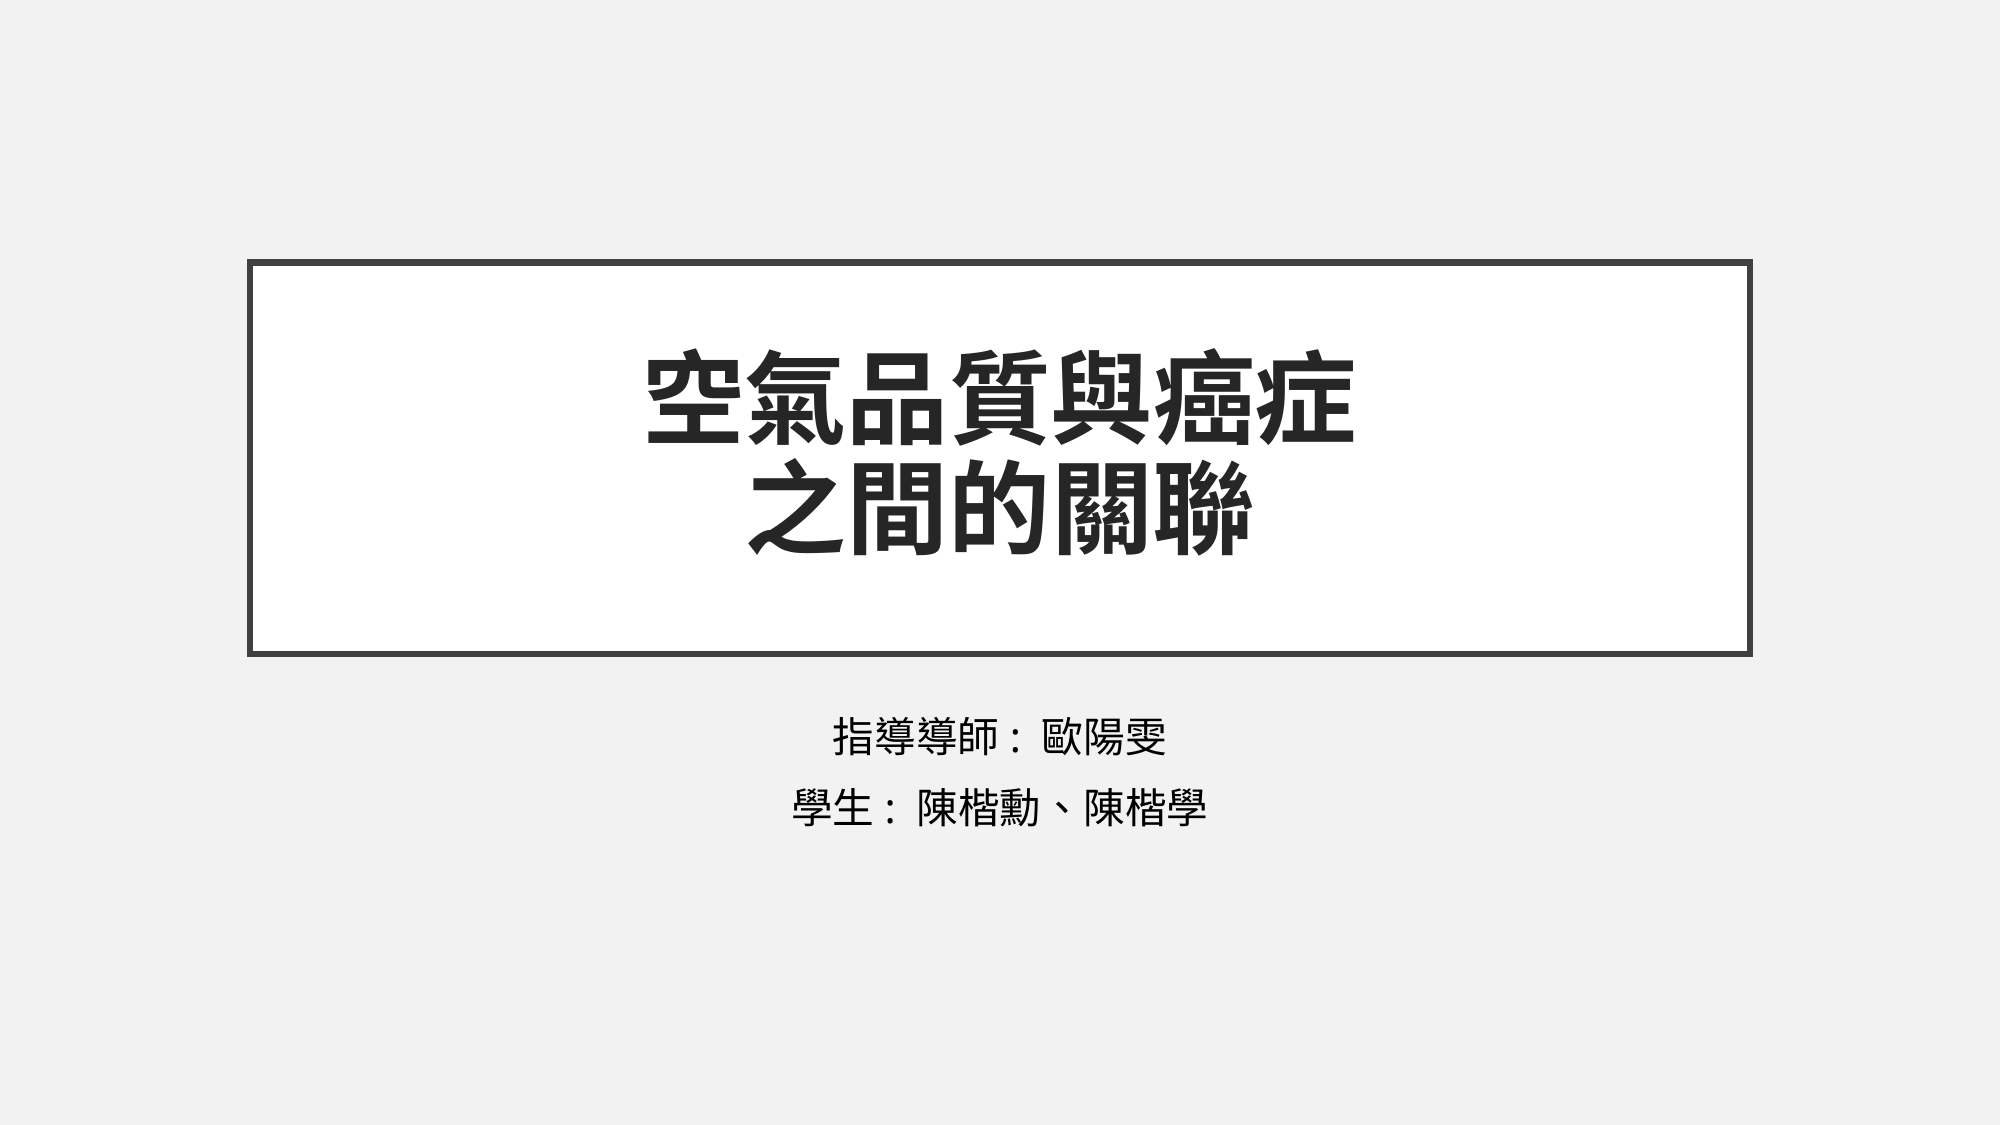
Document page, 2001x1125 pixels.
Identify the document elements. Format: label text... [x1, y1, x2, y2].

text_box 指導導師: 歐陽雯 學生: 陳楷勳、陳楷學 [249, 703, 1750, 976]
text_box 空氣品質與癌症 之間的關聯 [249, 262, 1750, 655]
